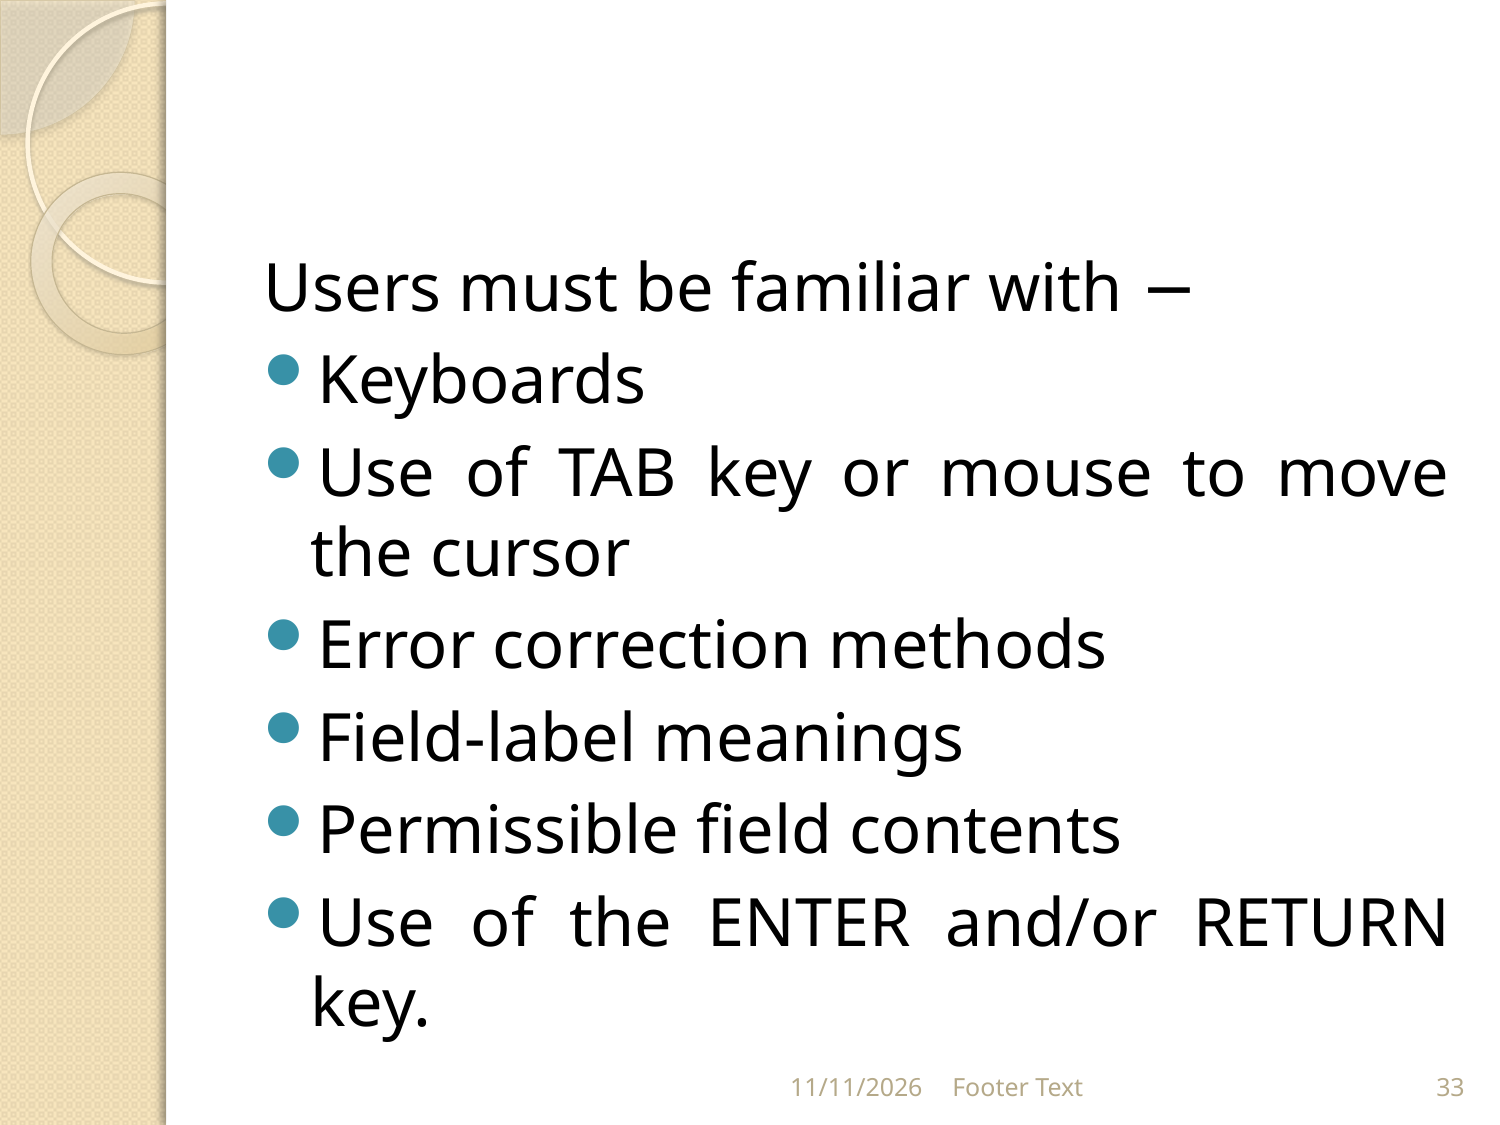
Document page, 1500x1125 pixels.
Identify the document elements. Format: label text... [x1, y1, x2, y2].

list Users must be familiar with − Keyboards Use of TAB key or mouse to move the cursor Error correction methods Field-label meanings Permissible field contents Use of the ENTER and/or RETURN key. [235, 237, 1466, 1025]
footer Footer Text [937, 1034, 1413, 1113]
slide_number 33 [1413, 1034, 1488, 1113]
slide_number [587, 1034, 937, 1113]
